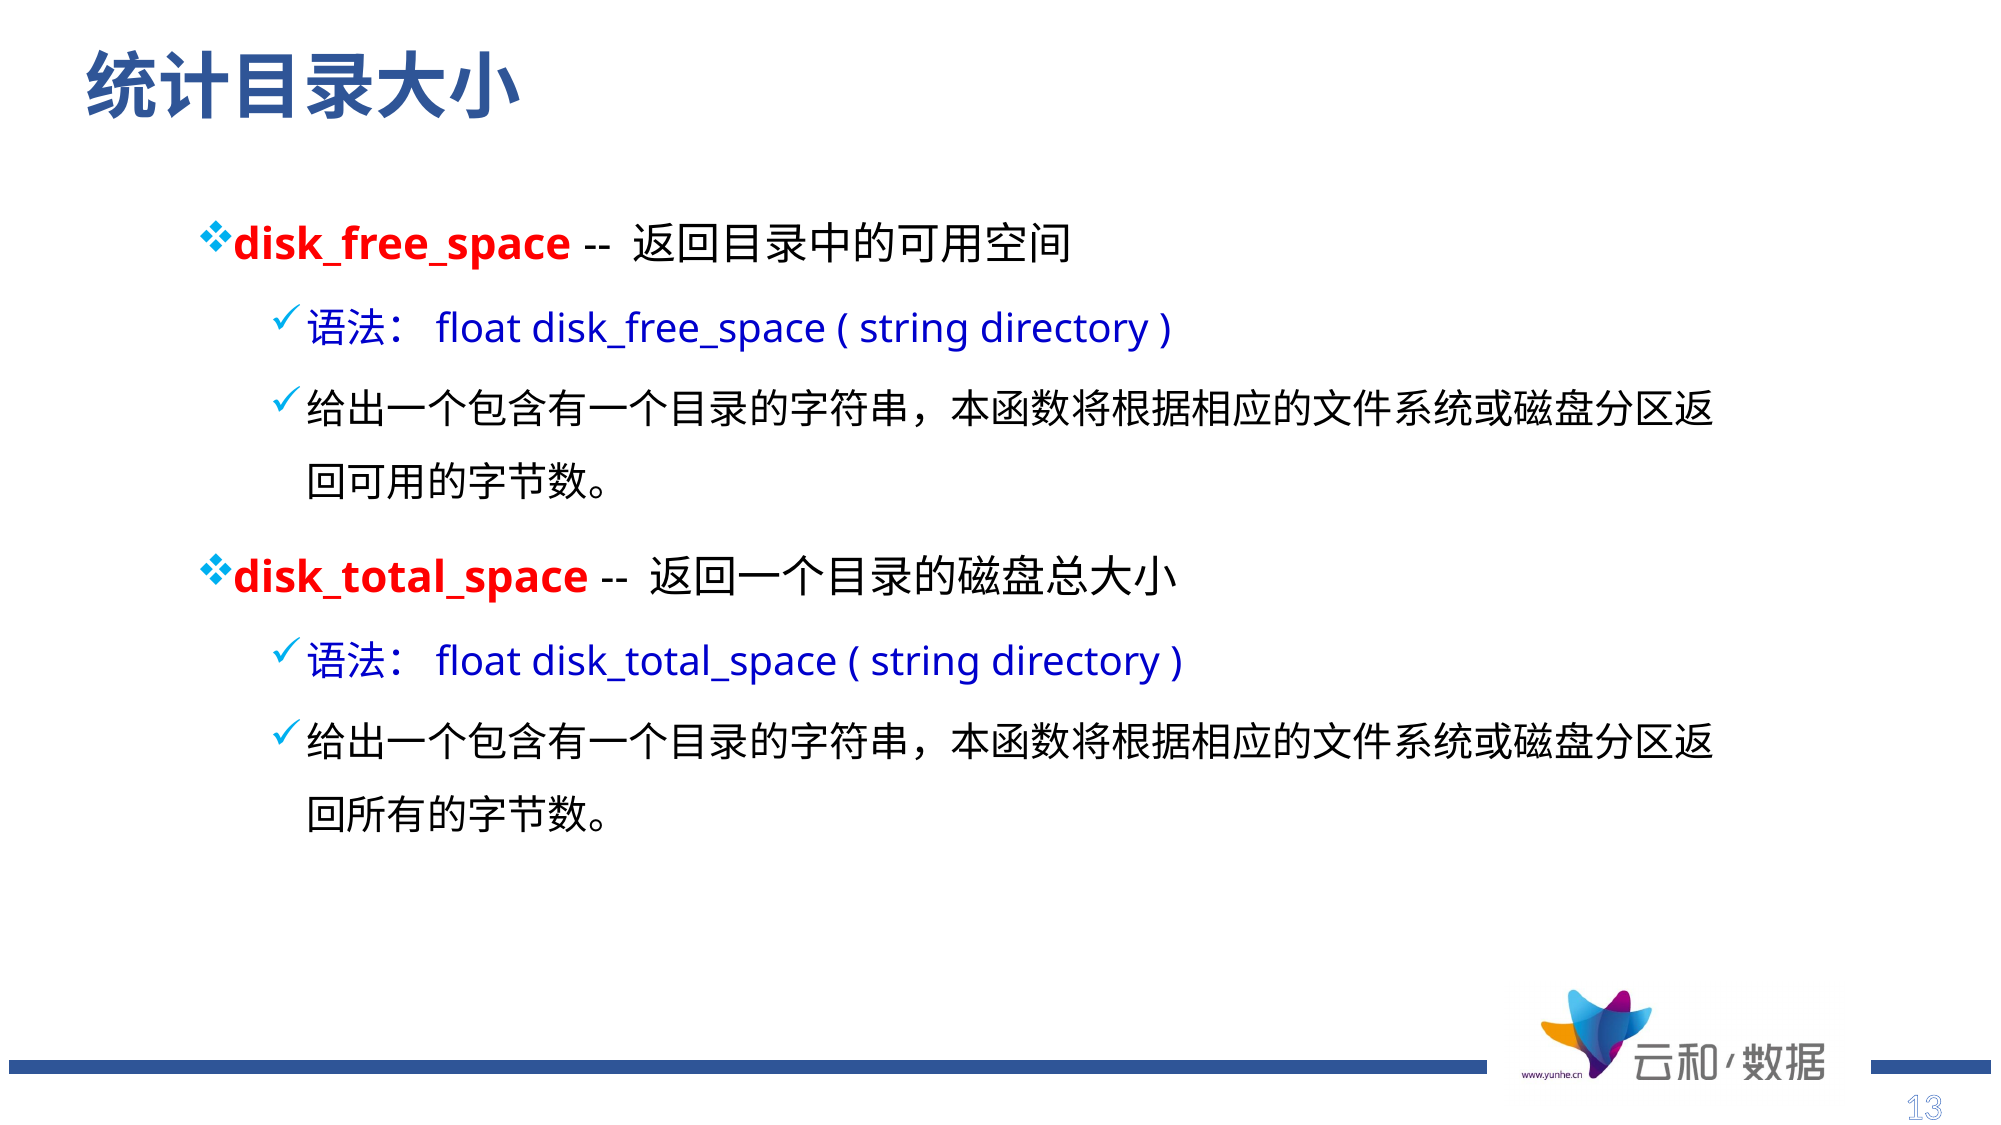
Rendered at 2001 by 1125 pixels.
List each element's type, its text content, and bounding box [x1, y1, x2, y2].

title 统计目录大小 [70, 42, 1105, 136]
picture [1504, 981, 1845, 1106]
list disk_free_space -- 返回目录中的可用空间 语法：float disk_free_space ( string directory ) 给出一个包含有一个目录的字符串，本函数将根据相应的文件系统或磁盘分区返回可用的字节数。 disk_total_space -- 返回一个目录的磁盘总大小 语法：float disk_total_space ( string directory ) 给出一个包含有一个目录的字符串，本函数将根据相应的文件系统或磁盘分区返回所有的字节数。 [181, 181, 1742, 848]
